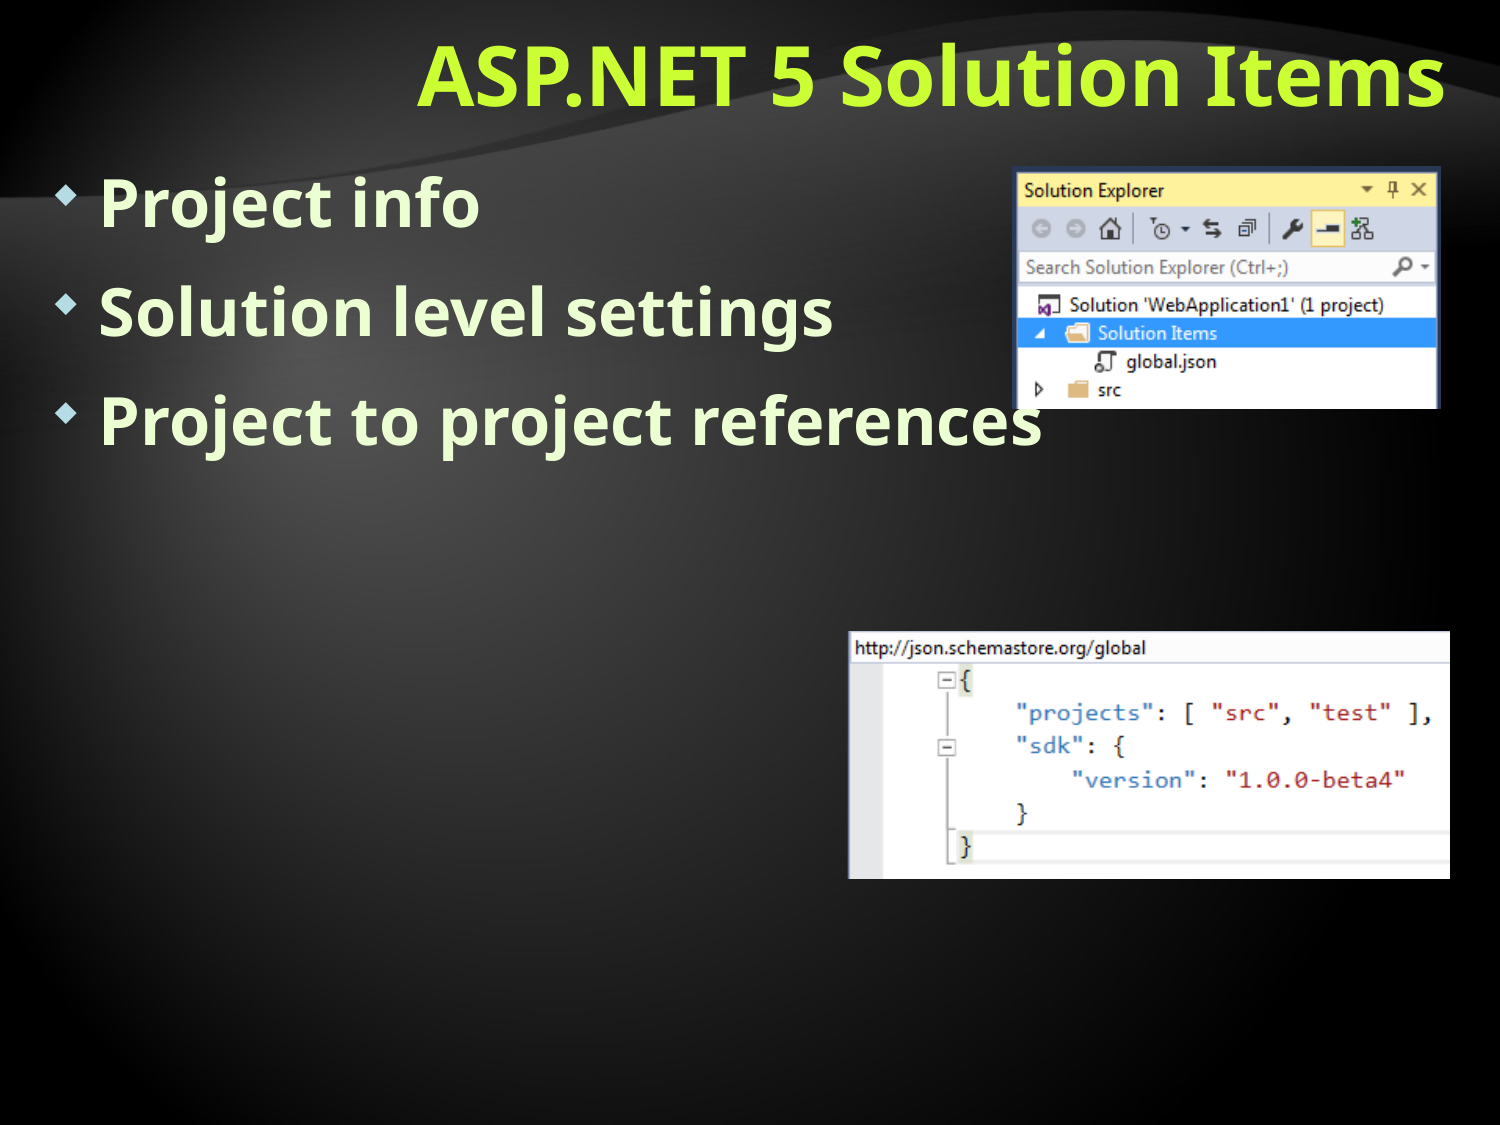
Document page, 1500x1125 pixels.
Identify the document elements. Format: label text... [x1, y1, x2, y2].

picture [0, 0, 1500, 1125]
list Project info Solution level settings Project to project references [37, 149, 1463, 1100]
title ASP.NET 5 Solution Items [300, 12, 1463, 149]
